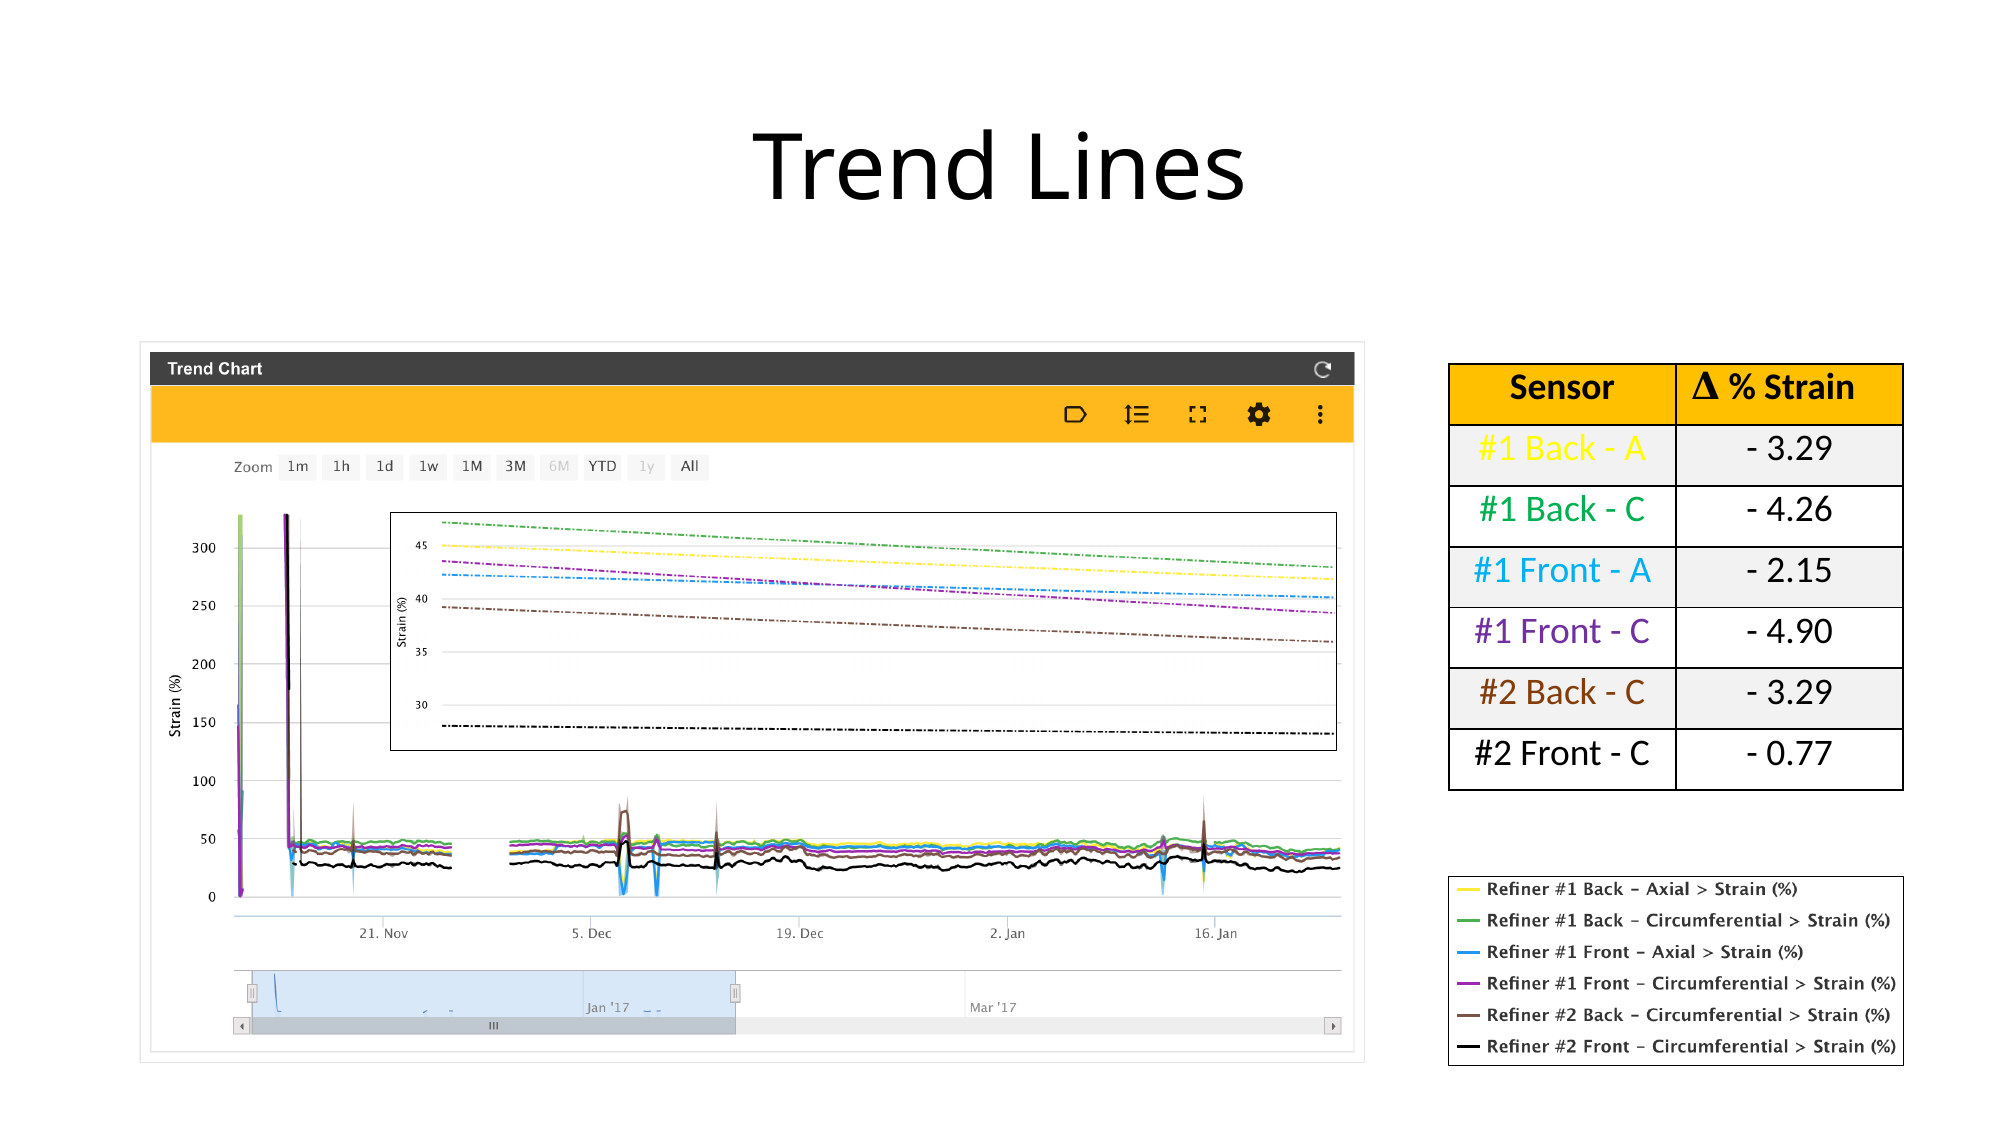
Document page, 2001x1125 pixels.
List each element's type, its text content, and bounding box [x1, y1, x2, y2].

table_cell - 4.90 [1677, 608, 1902, 667]
picture [137, 341, 1366, 1065]
table_cell - 3.29 [1677, 426, 1902, 485]
table_cell - 3.29 [1677, 669, 1902, 728]
table_cell #2 Front - C [1450, 730, 1675, 789]
table_cell #1 Back - A [1450, 426, 1675, 485]
picture [1448, 876, 1904, 1065]
table_cell #1 Front - C [1450, 608, 1675, 667]
table_cell #1 Back - C [1450, 487, 1675, 546]
table_cell - 2.15 [1677, 548, 1902, 607]
title Trend Lines [137, 61, 1863, 279]
table_cell #1 Front - A [1450, 548, 1675, 607]
table_cell - 4.26 [1677, 487, 1902, 546]
table_header 𝚫 % Strain [1677, 365, 1902, 424]
table_cell - 0.77 [1677, 730, 1902, 789]
table_cell #2 Back - C [1450, 669, 1675, 728]
table_header Sensor [1450, 365, 1675, 424]
